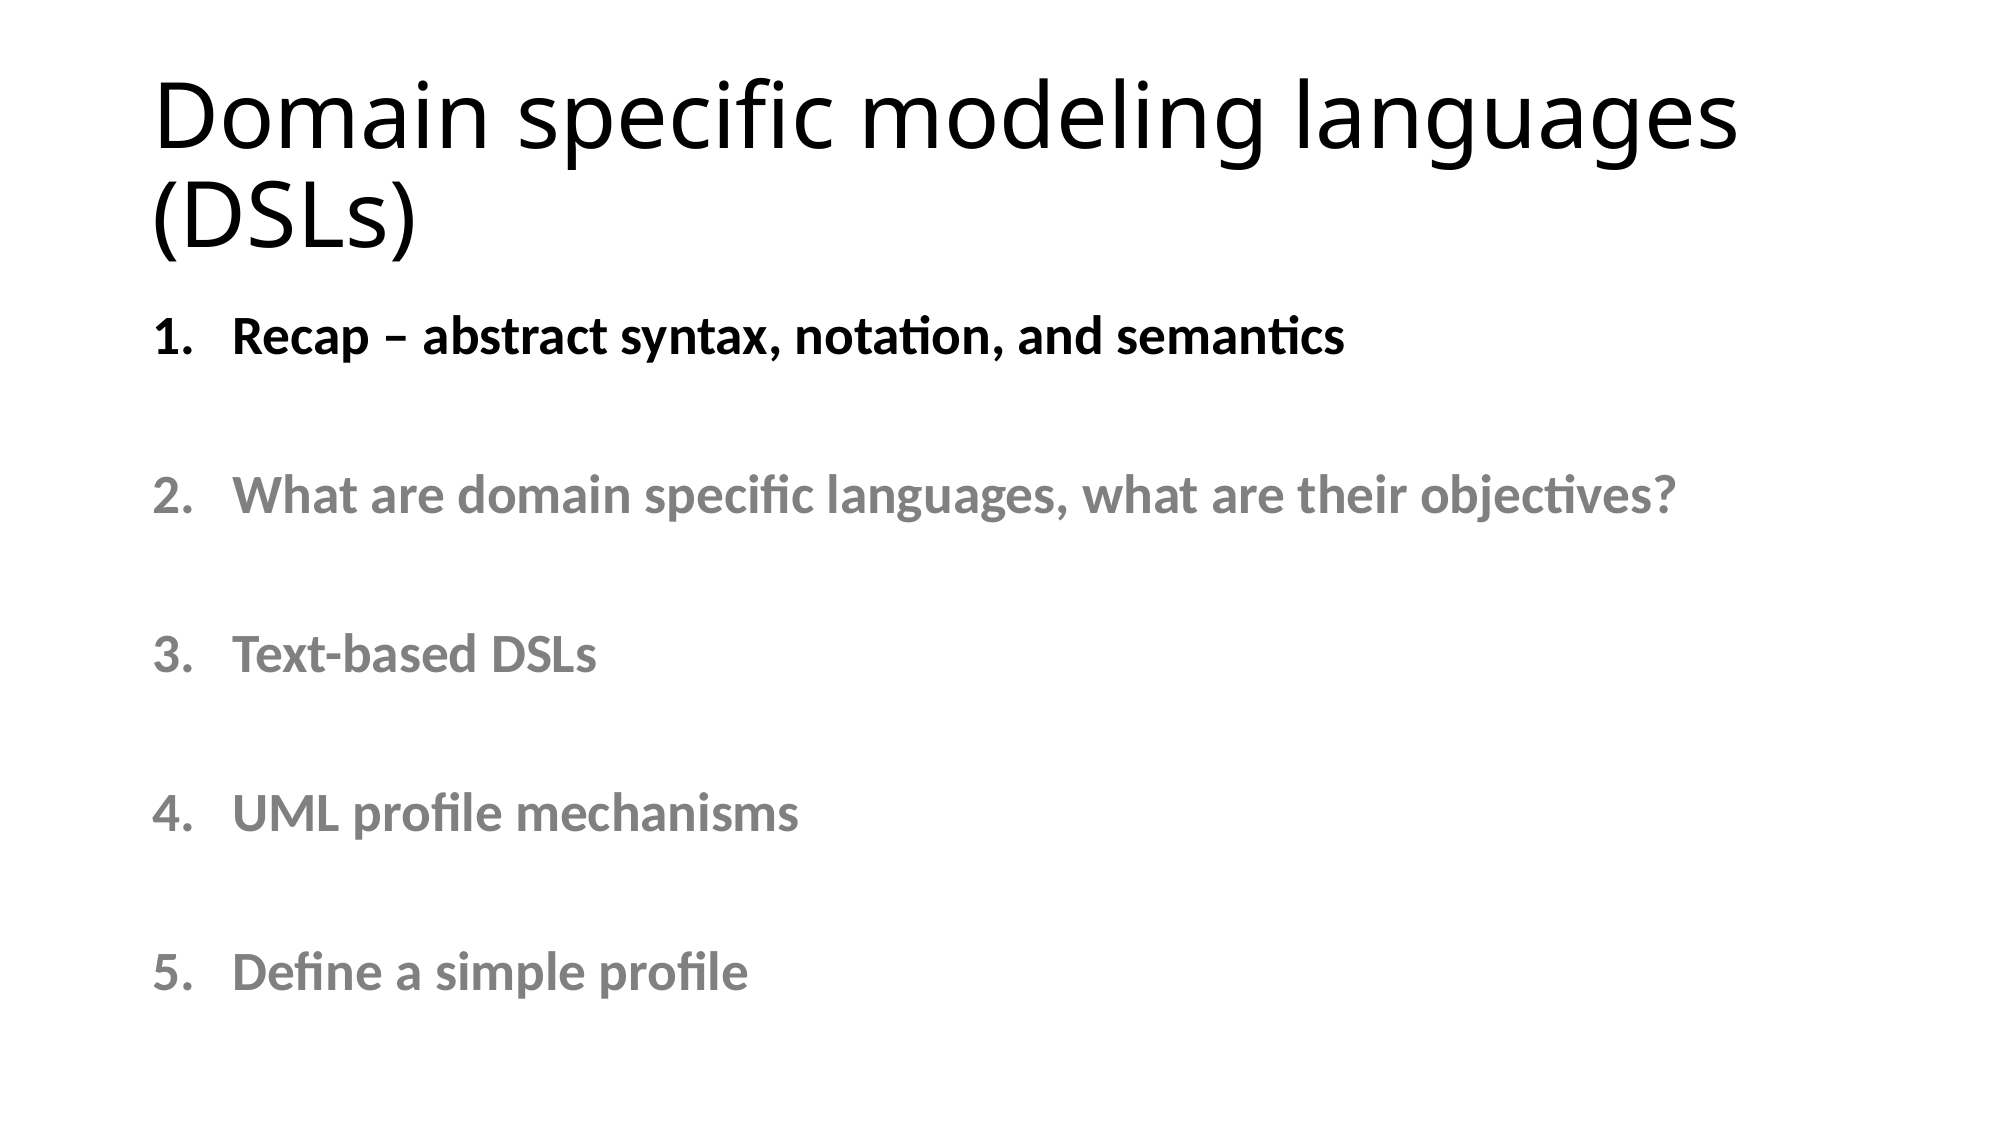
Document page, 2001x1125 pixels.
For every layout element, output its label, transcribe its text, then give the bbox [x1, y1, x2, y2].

list Recap – abstract syntax, notation, and semantics What are domain specific languages, what are their objectives? Text-based DSLs UML profile mechanisms Define a simple profile [137, 299, 1863, 1014]
title Domain specific modeling languages (DSLs) [137, 59, 1863, 278]
